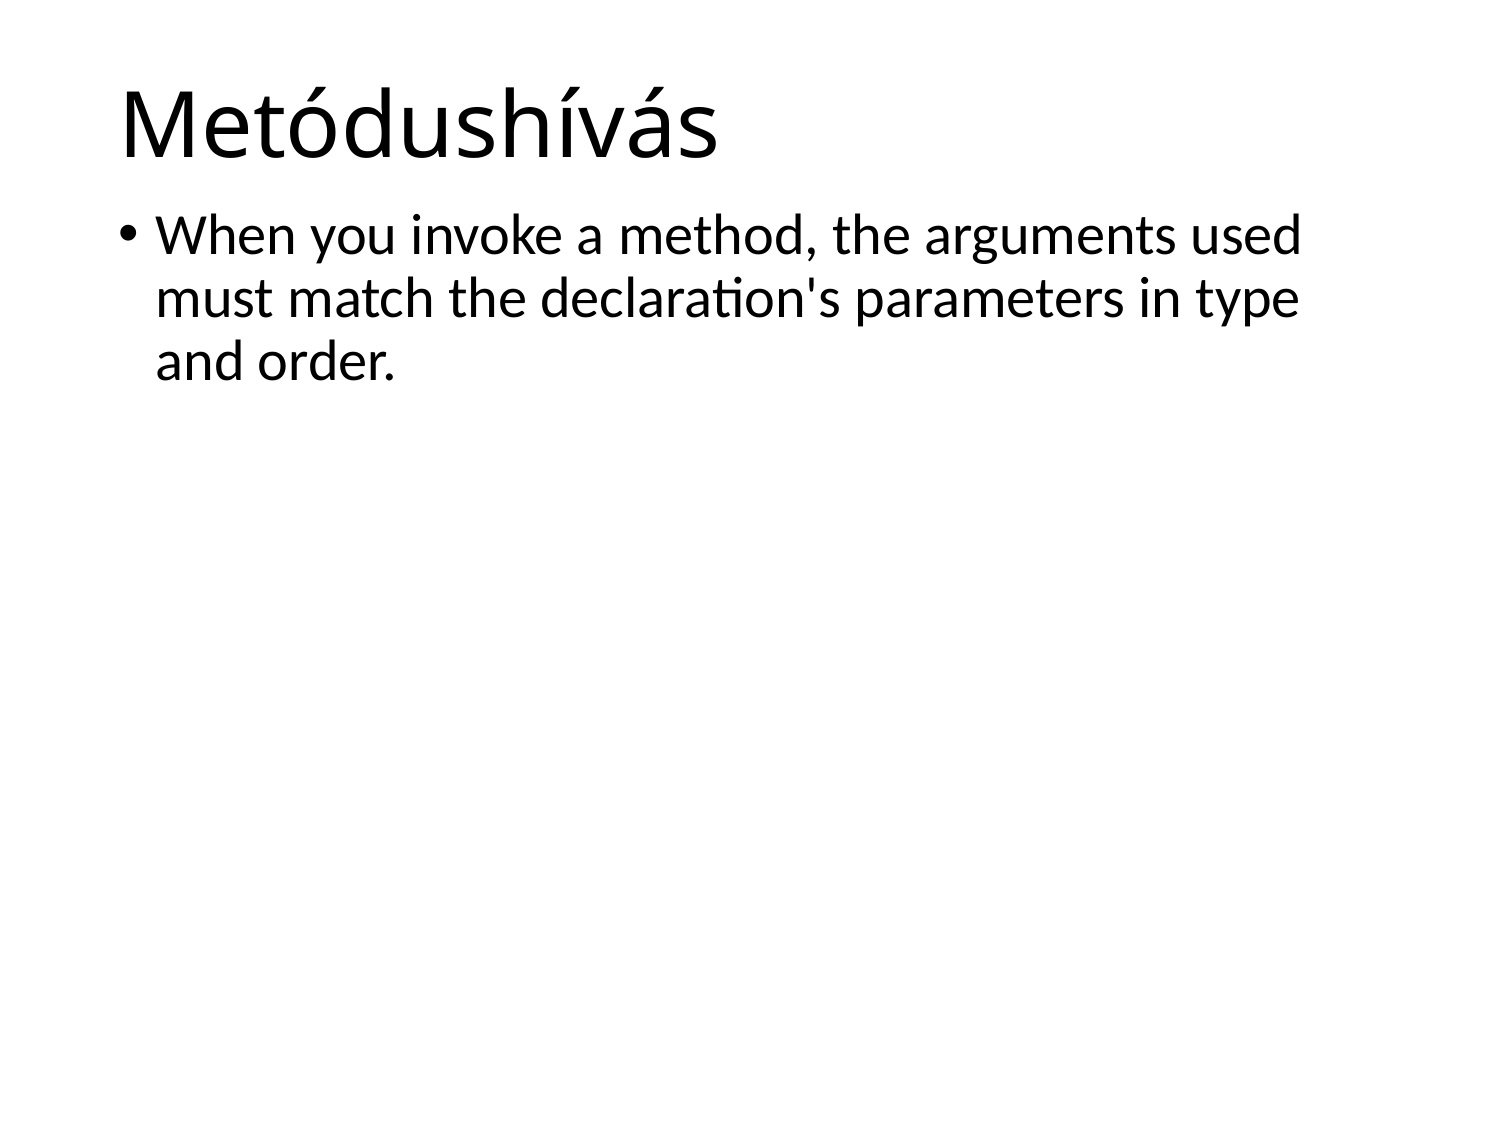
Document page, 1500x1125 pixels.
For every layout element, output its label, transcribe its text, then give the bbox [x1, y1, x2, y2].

list When you invoke a method, the arguments used must match the declaration's parameters in type and order. [103, 196, 1397, 1014]
title Metódushívás [103, 59, 1397, 196]
